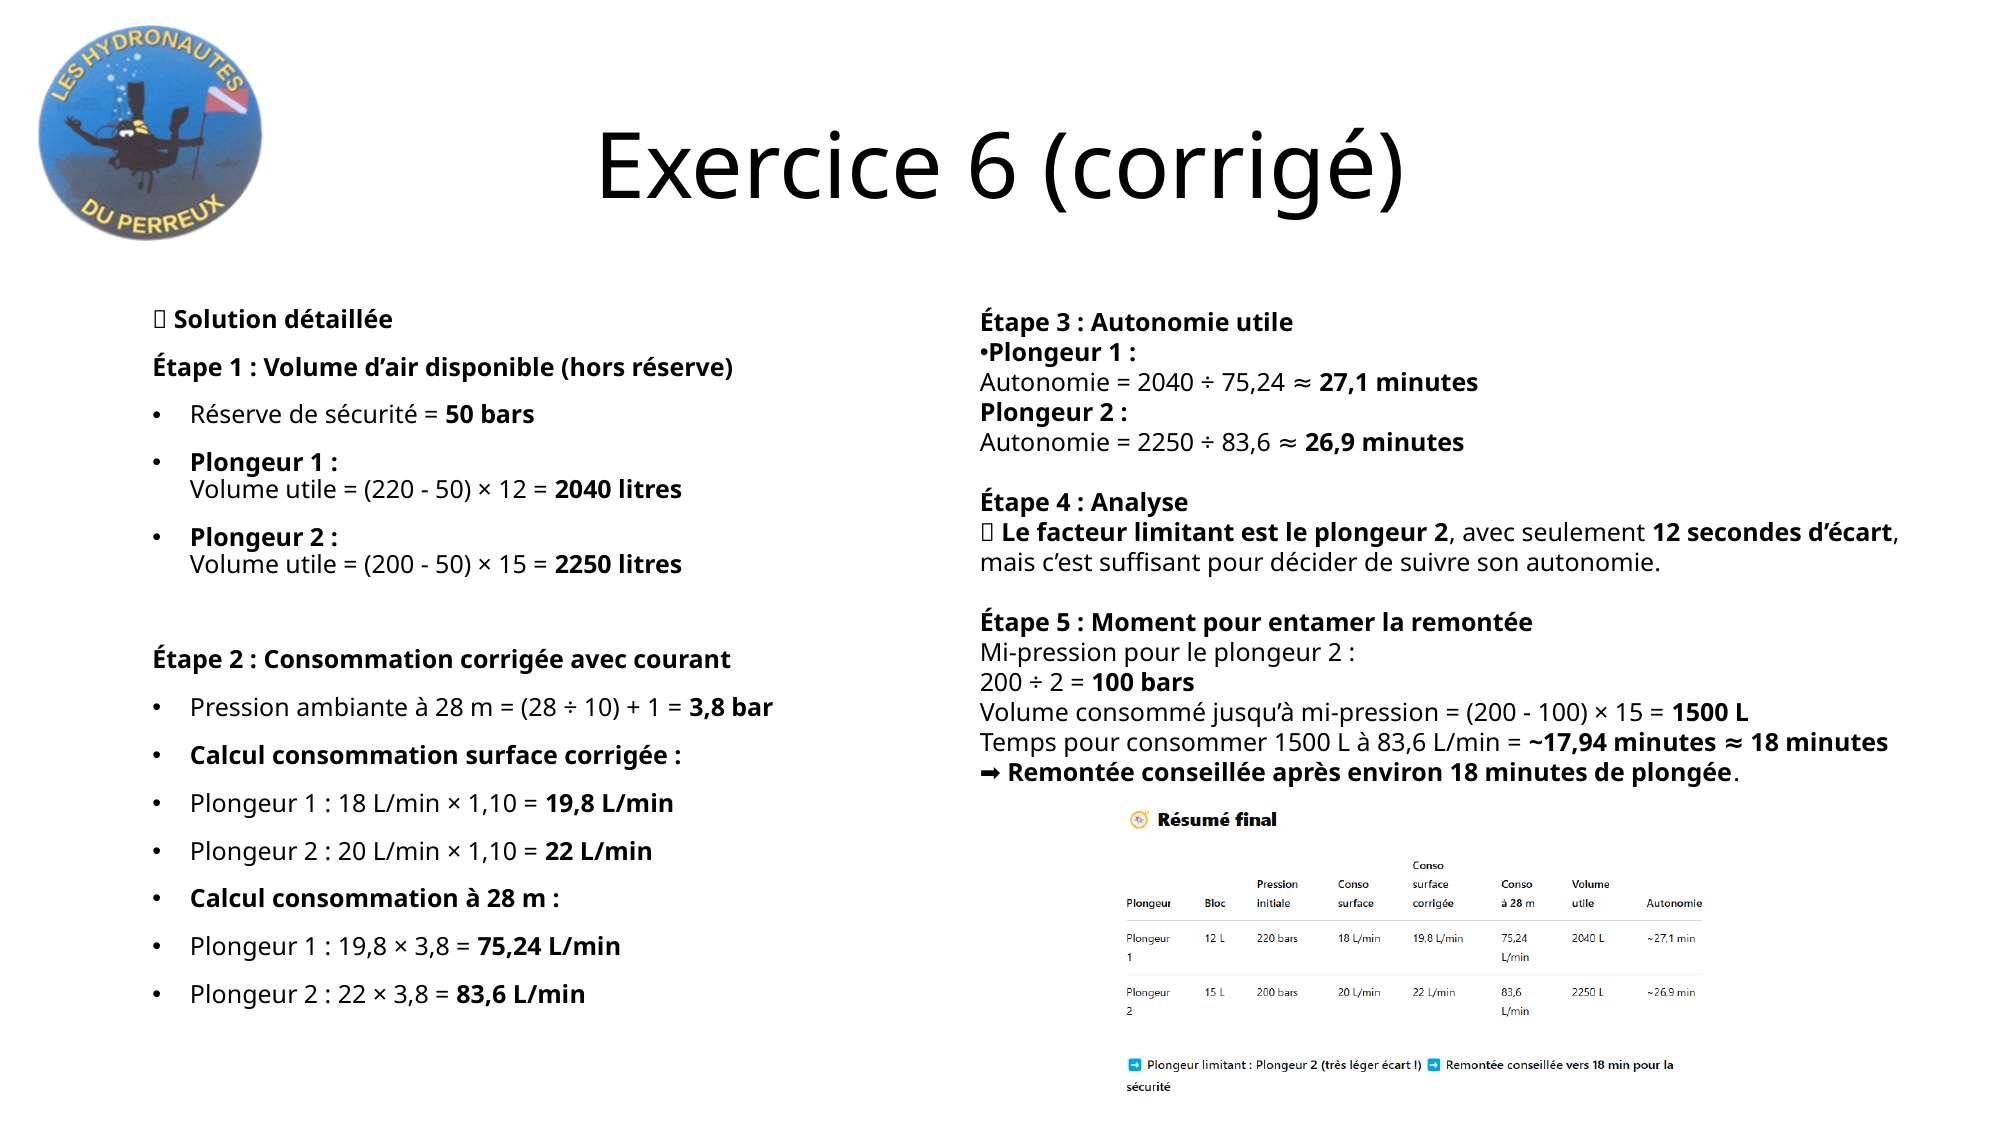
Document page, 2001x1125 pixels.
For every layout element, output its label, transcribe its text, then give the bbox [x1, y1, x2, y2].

text_box Étape 3 : Autonomie utile Plongeur 1 : Autonomie = 2040 ÷ 75,24 ≈ 27,1 minutes Plongeur 2 : Autonomie = 2250 ÷ 83,6 ≈ 26,9 minutes Étape 4 : Analyse ✅ Le facteur limitant est le plongeur 2, avec seulement 12 secondes d’écart, mais c’est suffisant pour décider de suivre son autonomie. Étape 5 : Moment pour entamer la remontée Mi-pression pour le plongeur 2 : 200 ÷ 2 = 100 bars Volume consommé jusqu’à mi-pression = (200 - 100) × 15 = 1500 L Temps pour consommer 1500 L à 83,6 L/min = ~17,94 minutes ≈ 18 minutes ➡️ Remontée conseillée après environ 18 minutes de plongée. [964, 299, 1965, 824]
title Exercice 6 (corrigé) [137, 59, 1863, 278]
picture [1109, 795, 1720, 1094]
list ✅ Solution détaillée Étape 1 : Volume d’air disponible (hors réserve) Réserve de sécurité = 50 bars Plongeur 1 : Volume utile = (220 - 50) × 12 = 2040 litres Plongeur 2 : Volume utile = (200 - 50) × 15 = 2250 litres Étape 2 : Consommation corrigée avec courant Pression ambiante à 28 m = (28 ÷ 10) + 1 = 3,8 bar Calcul consommation surface corrigée : Plongeur 1 : 18 L/min × 1,10 = 19,8 L/min Plongeur 2 : 20 L/min × 1,10 = 22 L/min Calcul consommation à 28 m : Plongeur 1 : 19,8 × 3,8 = 75,24 L/min Plongeur 2 : 22 × 3,8 = 83,6 L/min [137, 299, 857, 1014]
picture [34, 22, 264, 241]
